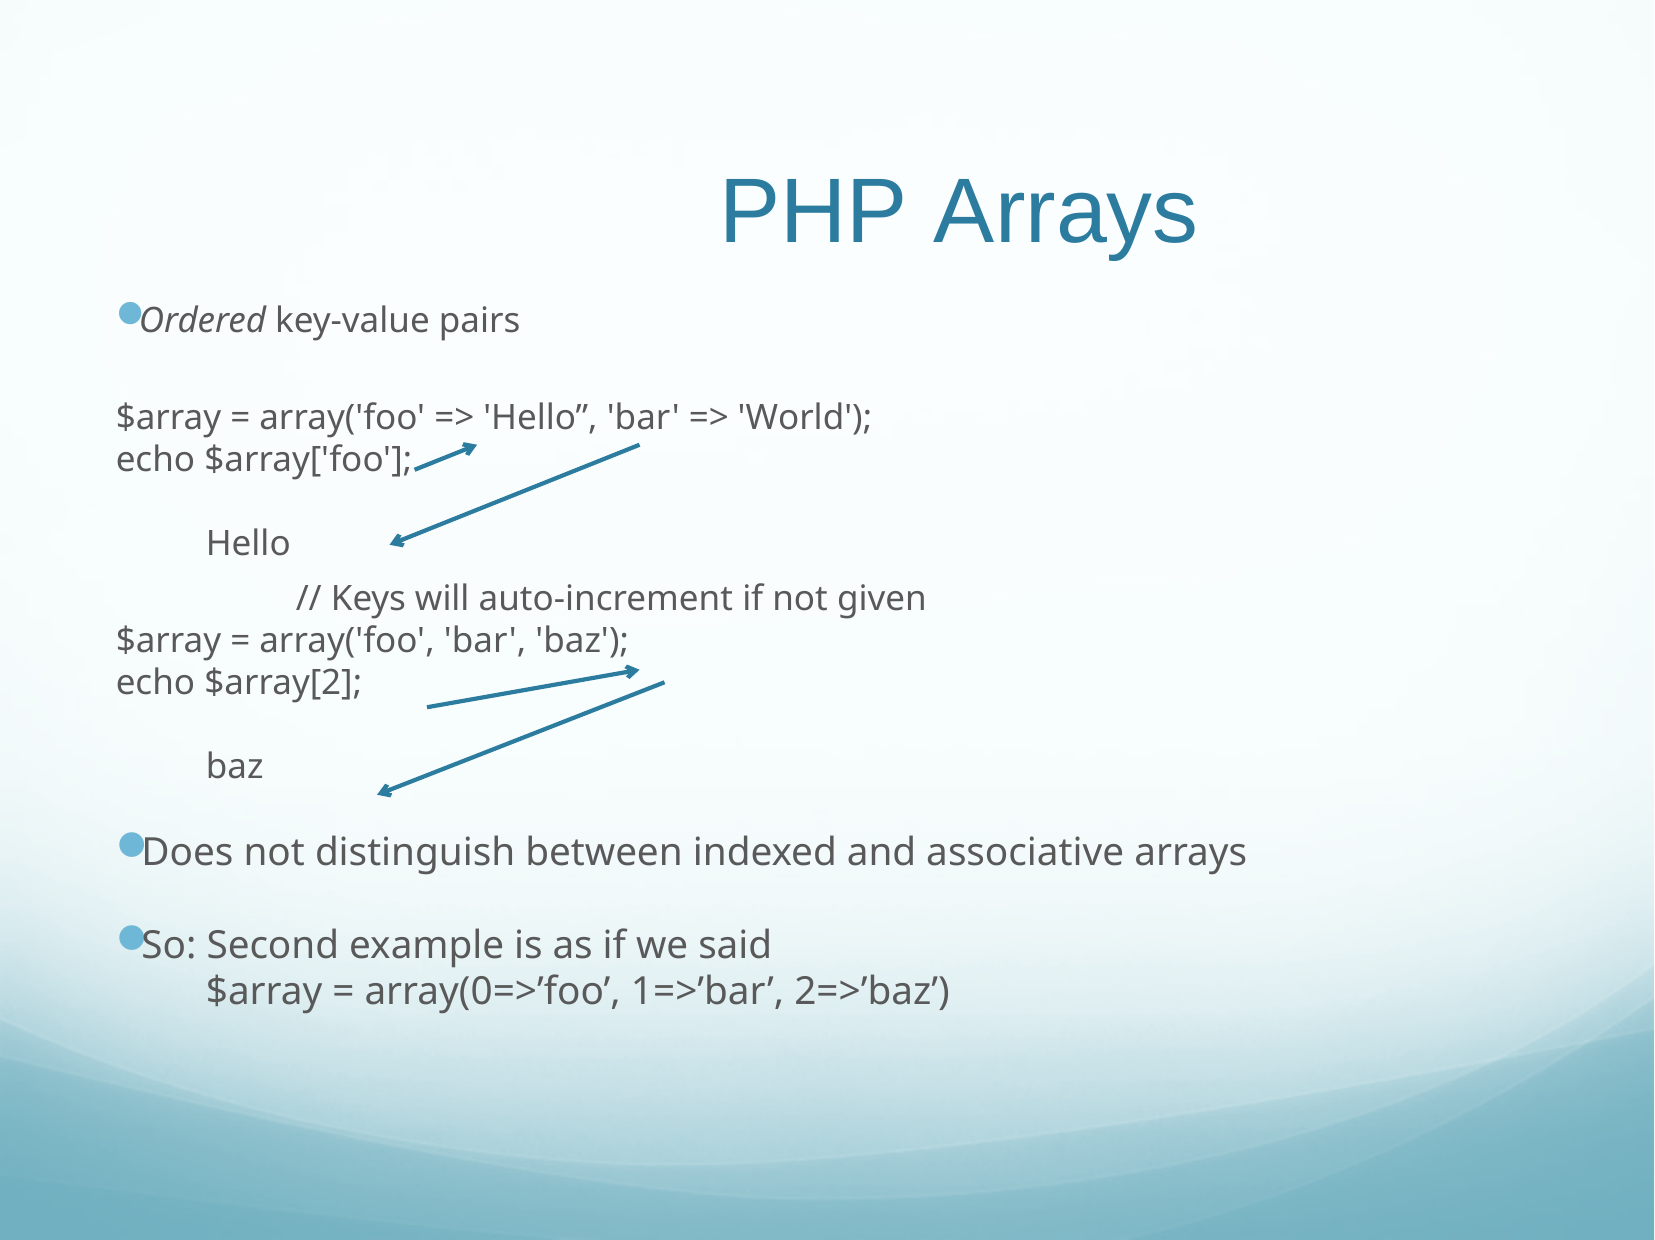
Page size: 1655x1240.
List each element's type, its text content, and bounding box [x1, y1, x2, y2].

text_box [413, 444, 478, 471]
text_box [426, 669, 640, 708]
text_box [389, 444, 641, 546]
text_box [376, 681, 665, 796]
title PHP Arrays [99, 19, 1555, 262]
list Ordered key-value pairs $array = array('foo' => 'Hello”, 'bar' => 'World'); echo $array['foo']; Hello // Keys will auto-increment if not given $array = array('foo', 'bar', 'baz'); echo $array[2]; baz Does not distinguish between indexed and associative arrays So: Second example is as if we said $array = array(0=>’foo’, 1=>’bar’, 2=>’baz’) [99, 289, 1555, 1075]
